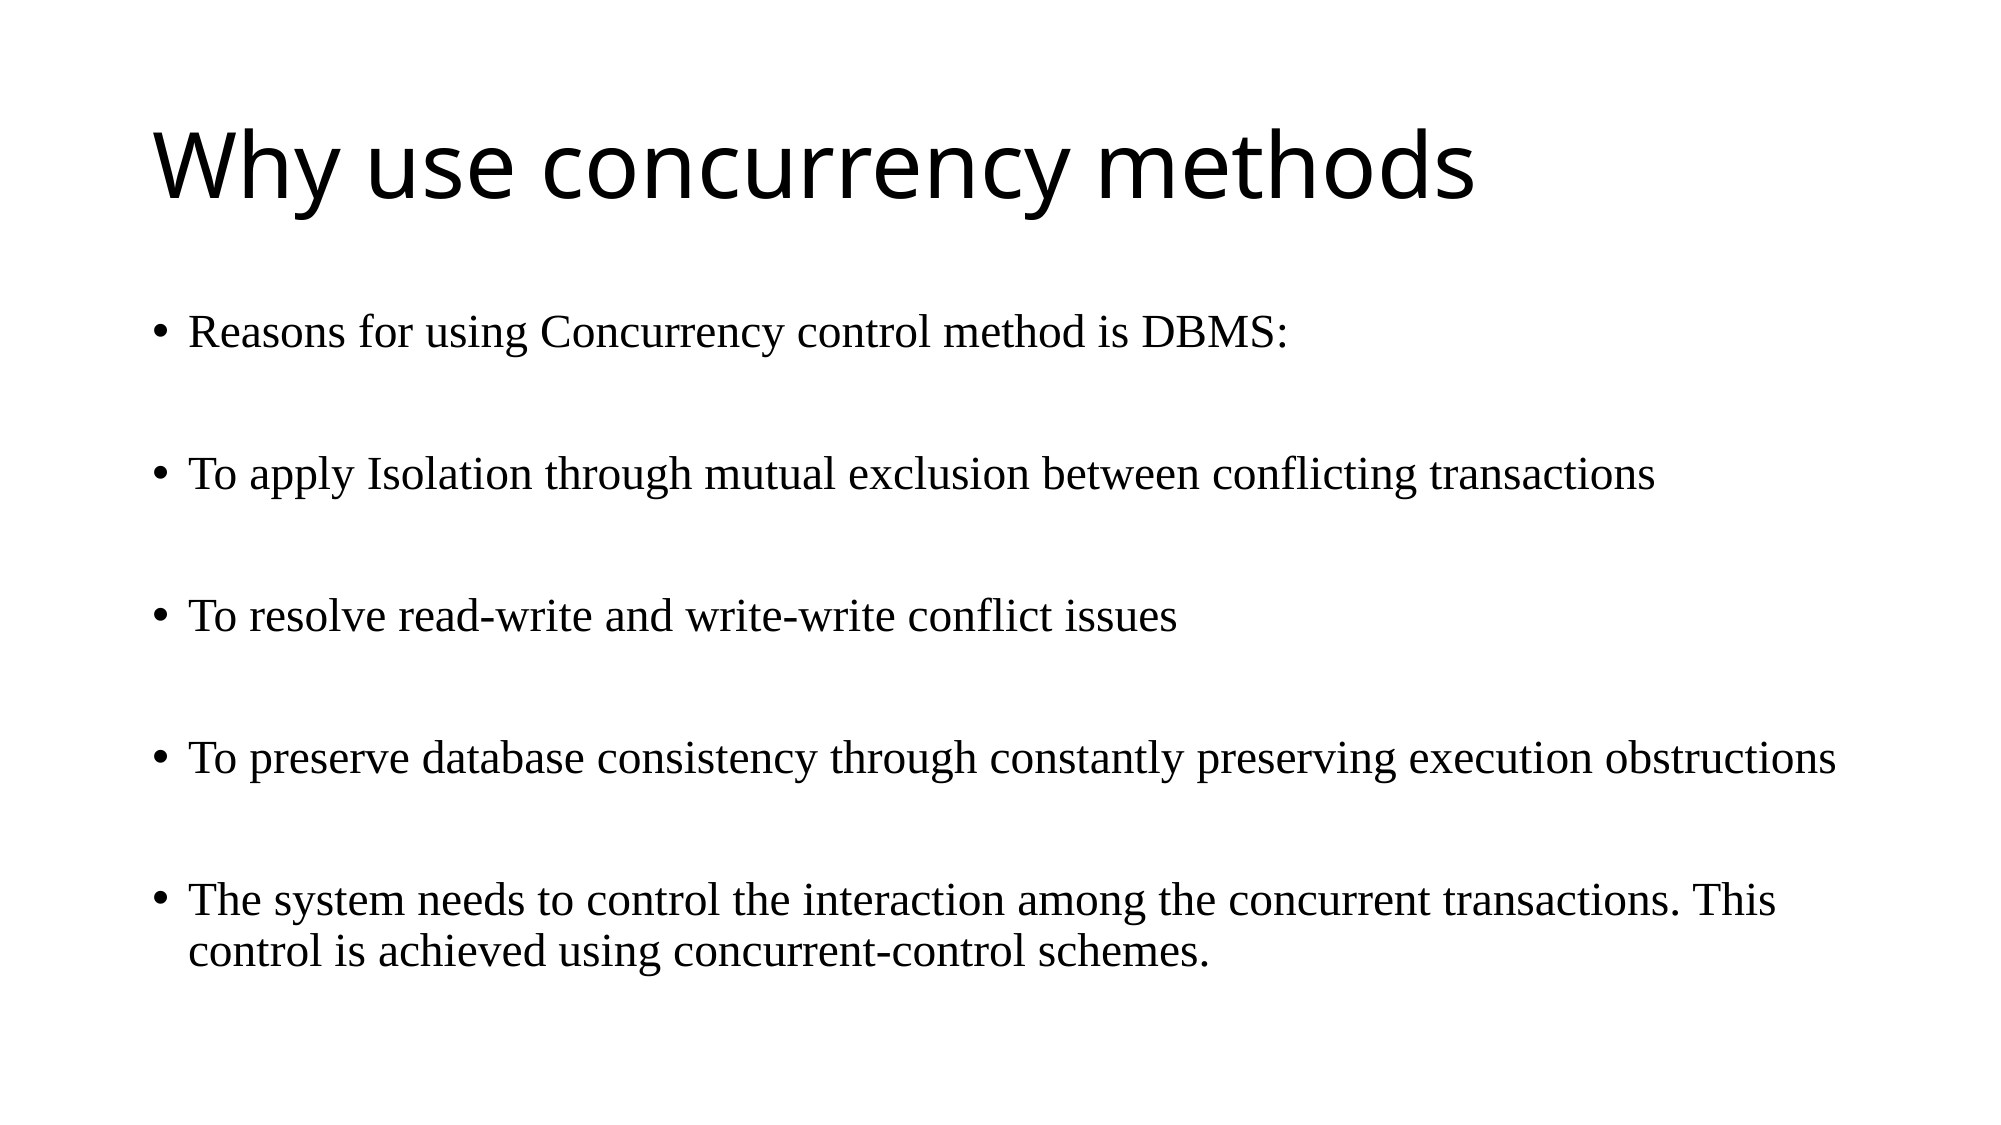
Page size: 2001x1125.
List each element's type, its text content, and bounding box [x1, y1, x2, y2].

list Reasons for using Concurrency control method is DBMS: To apply Isolation through mutual exclusion between conflicting transactions To resolve read-write and write-write conflict issues To preserve database consistency through constantly preserving execution obstructions The system needs to control the interaction among the concurrent transactions. This control is achieved using concurrent-control schemes. [137, 299, 1863, 1014]
title Why use concurrency methods [137, 59, 1863, 278]
